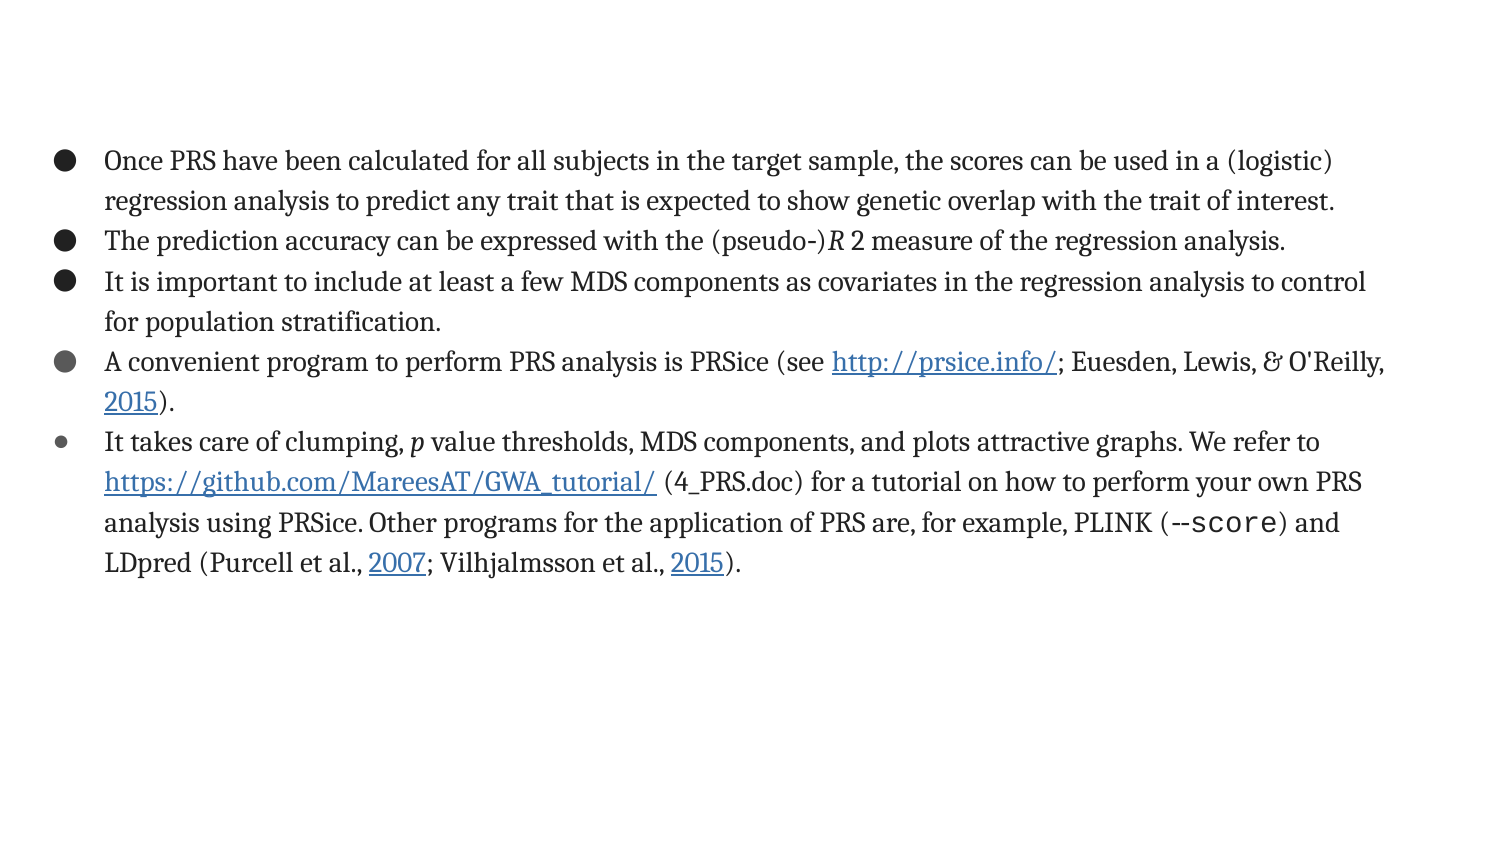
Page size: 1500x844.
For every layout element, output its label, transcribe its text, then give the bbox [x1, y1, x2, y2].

list Once PRS have been calculated for all subjects in the target sample, the scores can be used in a (logistic) regression analysis to predict any trait that is expected to show genetic overlap with the trait of interest. The prediction accuracy can be expressed with the (pseudo‐)R 2 measure of the regression analysis. It is important to include at least a few MDS components as covariates in the regression analysis to control for population stratification. A convenient program to perform PRS analysis is PRSice (see http://prsice.info/; Euesden, Lewis, & O'Reilly, 2015). It takes care of clumping, p value thresholds, MDS components, and plots attractive graphs. We refer to https://github.com/MareesAT/GWA_tutorial/ (4_PRS.doc) for a tutorial on how to perform your own PRS analysis using PRSice. Other programs for the application of PRS are, for example, PLINK (‐‐score) and LDpred (Purcell et al., 2007; Vilhjalmsson et al., 2015). [14, 121, 1413, 682]
